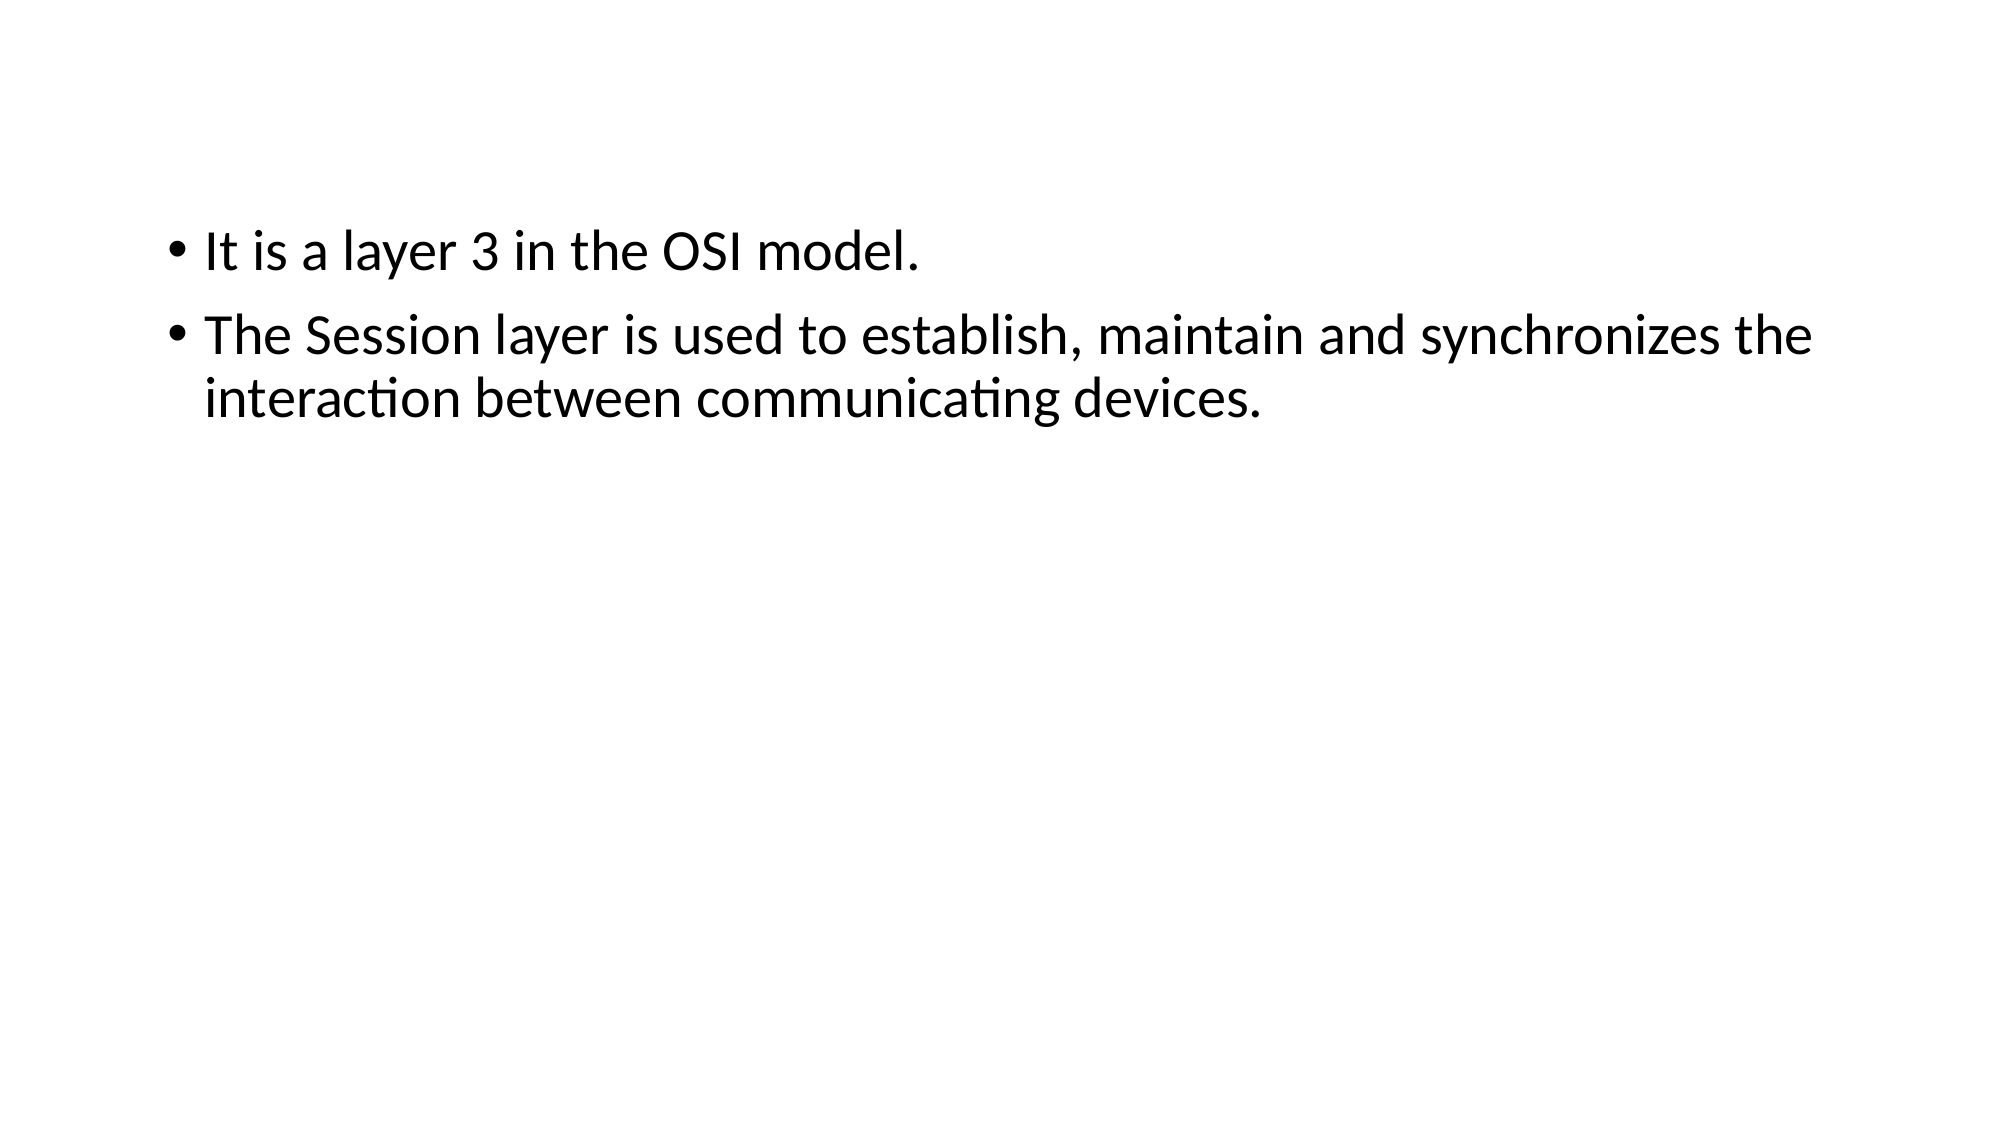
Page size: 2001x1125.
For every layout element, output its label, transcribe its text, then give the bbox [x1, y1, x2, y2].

list It is a layer 3 in the OSI model. The Session layer is used to establish, maintain and synchronizes the interaction between communicating devices. [152, 212, 1878, 927]
